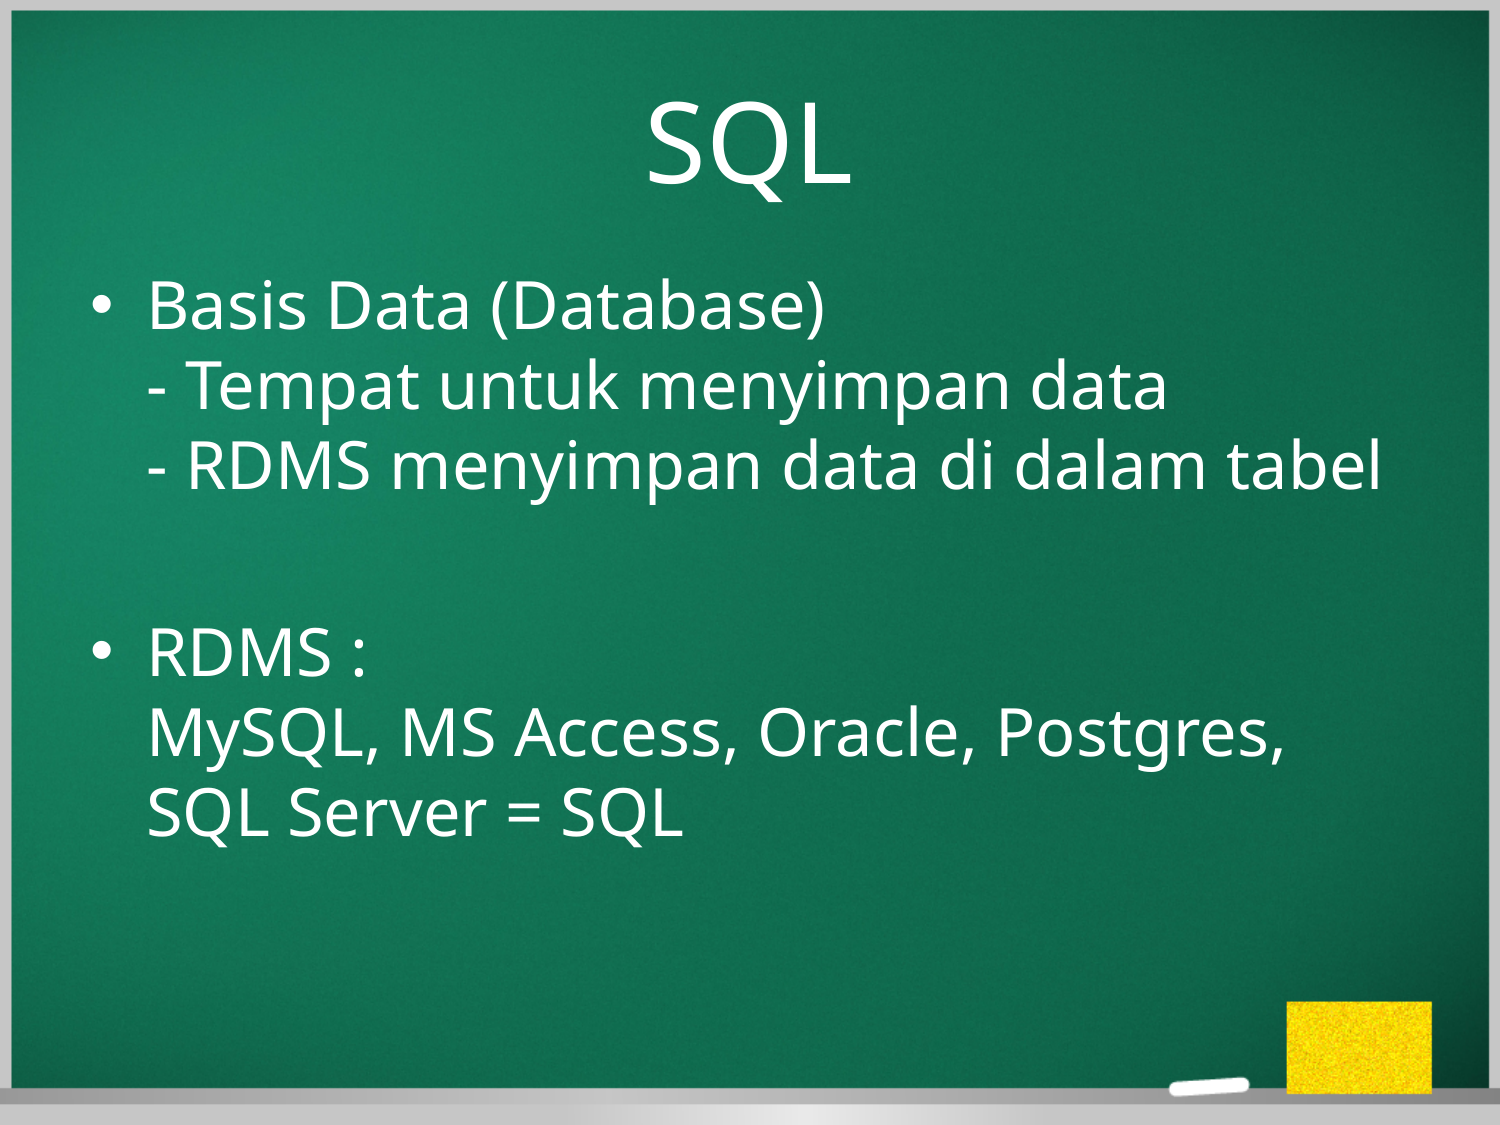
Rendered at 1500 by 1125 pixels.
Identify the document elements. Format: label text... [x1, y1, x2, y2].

list Basis Data (Database) - Tempat untuk menyimpan data - RDMS menyimpan data di dalam tabel RDMS : MySQL, MS Access, Oracle, Postgres, SQL Server = SQL [74, 255, 1426, 1006]
picture [0, 0, 1500, 1125]
title SQL [74, 44, 1424, 233]
